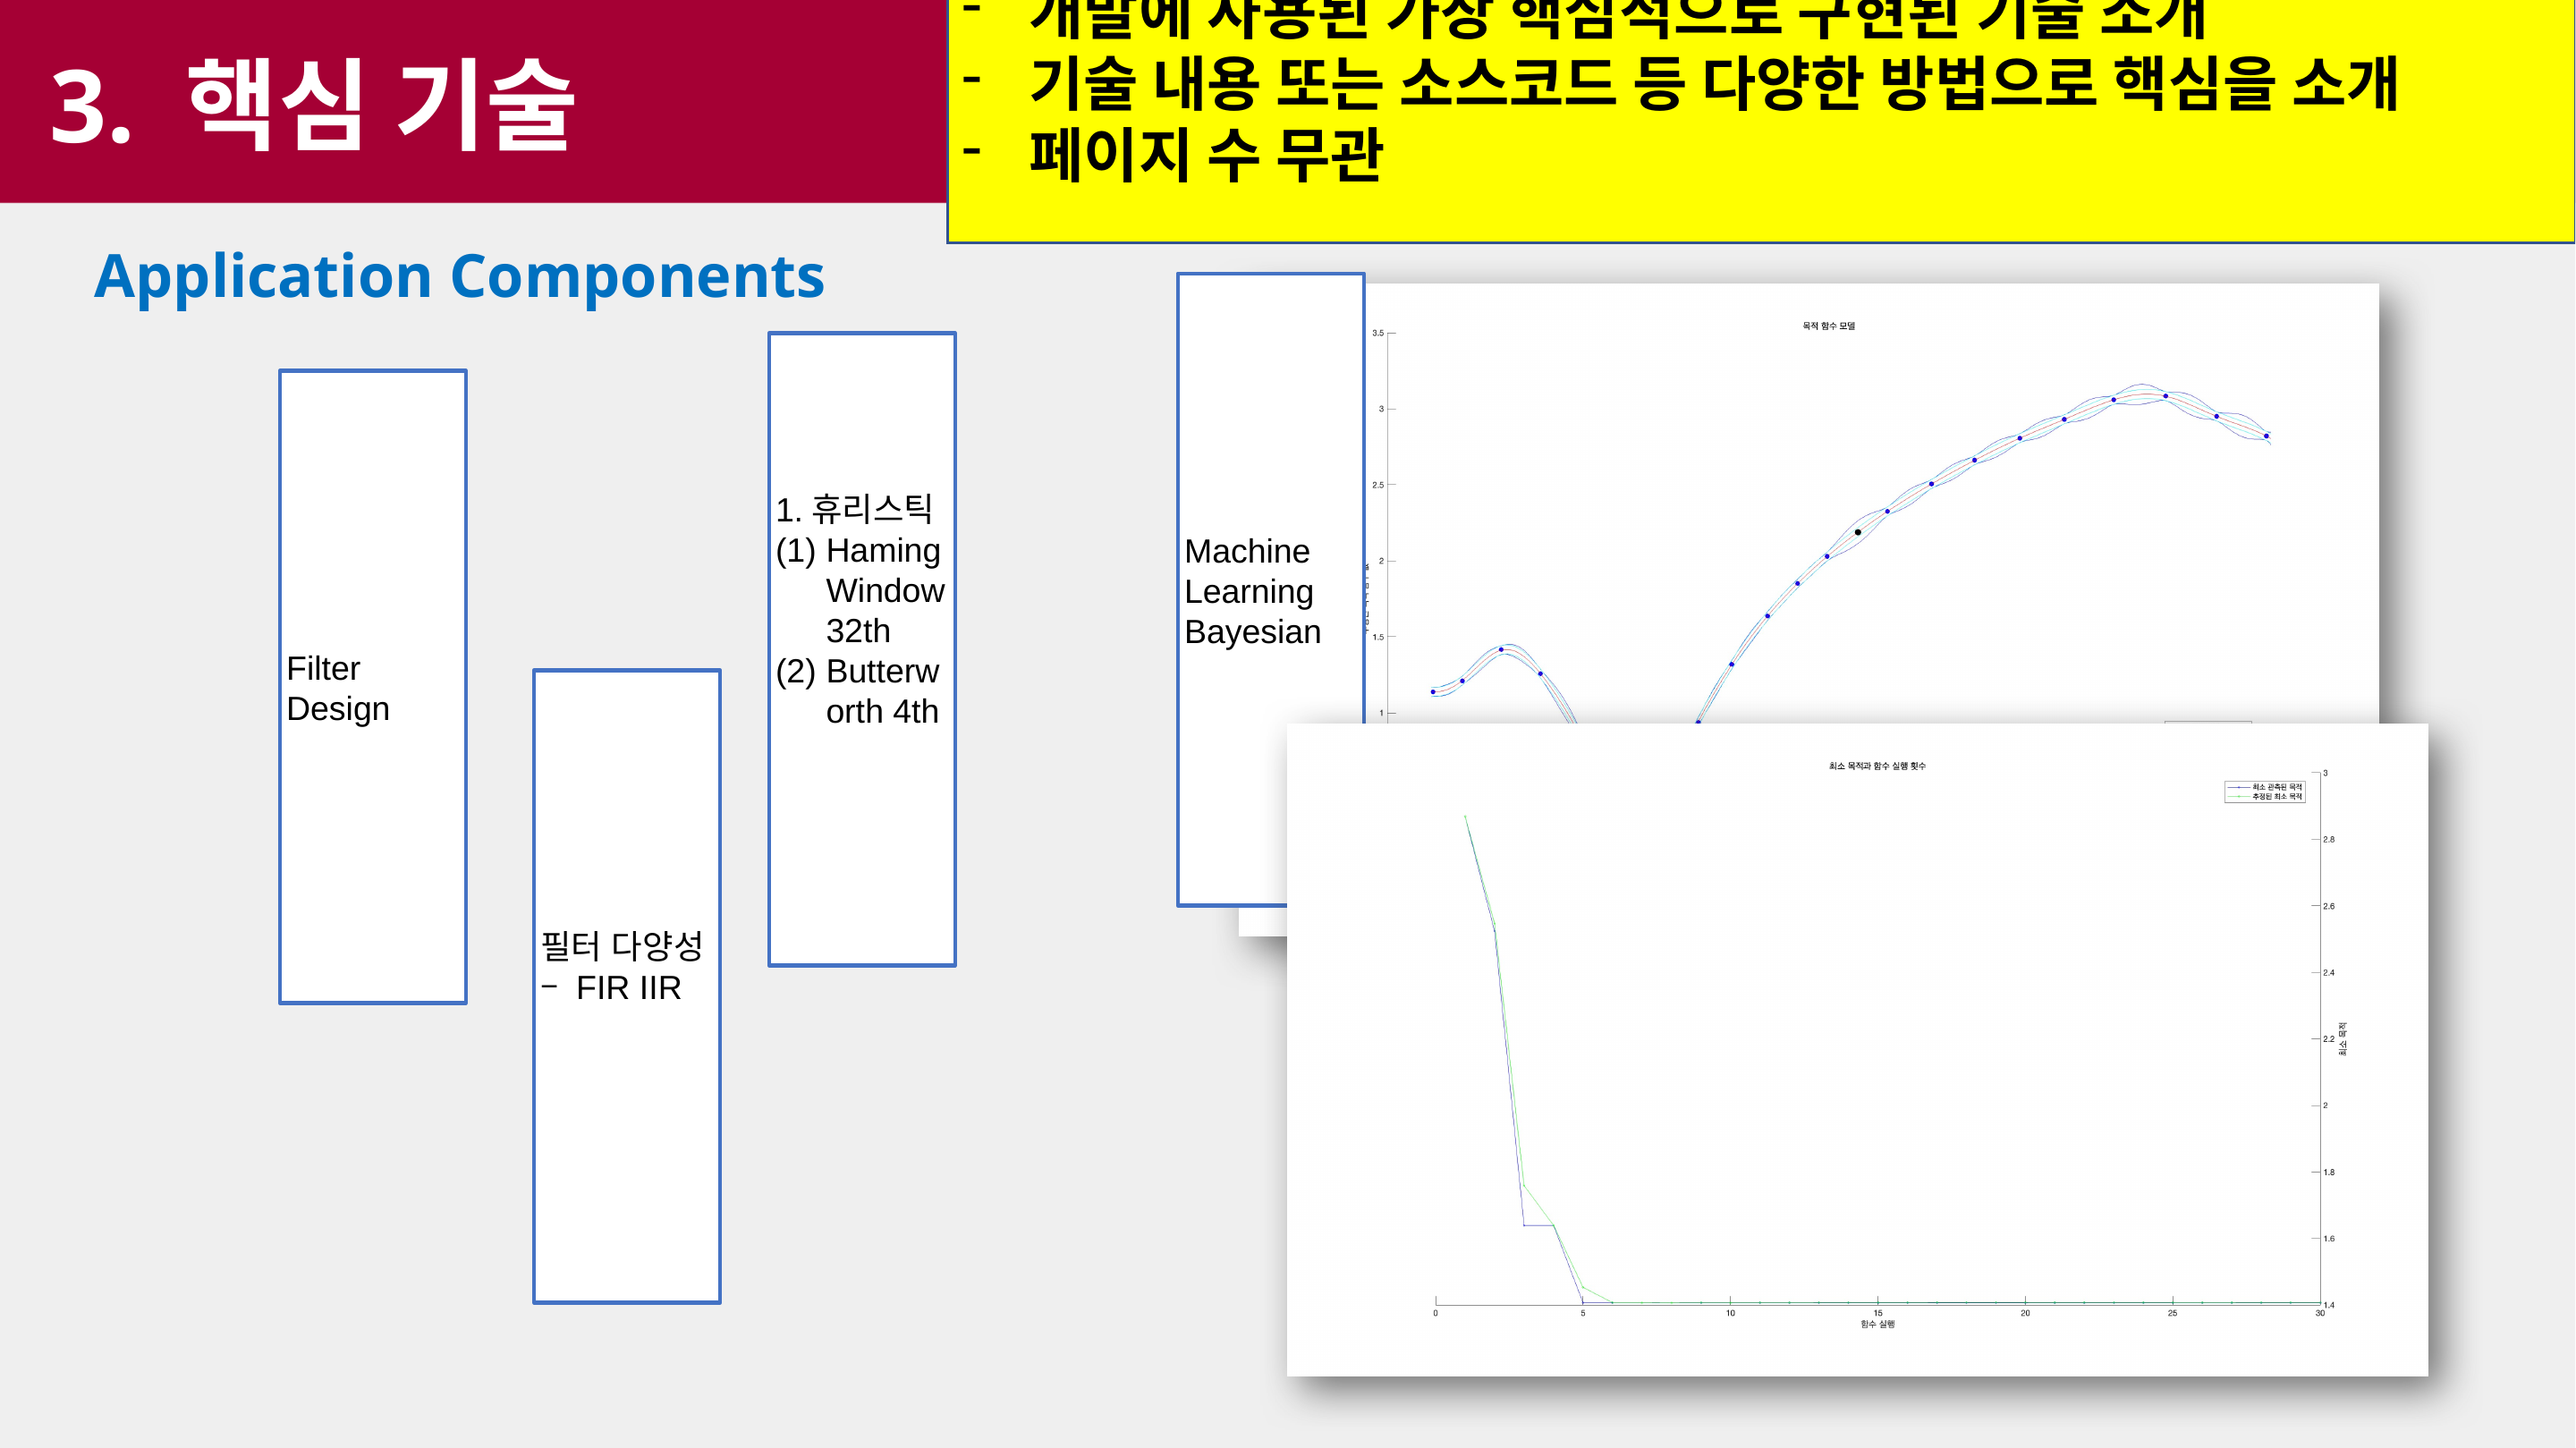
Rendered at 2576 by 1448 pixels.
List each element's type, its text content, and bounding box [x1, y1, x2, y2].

picture [0, 0, 2576, 1448]
text_box Filter Design [279, 370, 466, 1003]
text_box 3. 핵심 기술 [42, 35, 946, 170]
text_box Application Components [88, 214, 844, 334]
text_box 필터 다양성 – FIR IIR [533, 670, 721, 1303]
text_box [947, 0, 2576, 243]
text_box 1.휴리스틱 Haming Window 32th Butterworth 4th [768, 333, 955, 966]
text_box Machine Learning Bayesian [1177, 273, 1365, 906]
